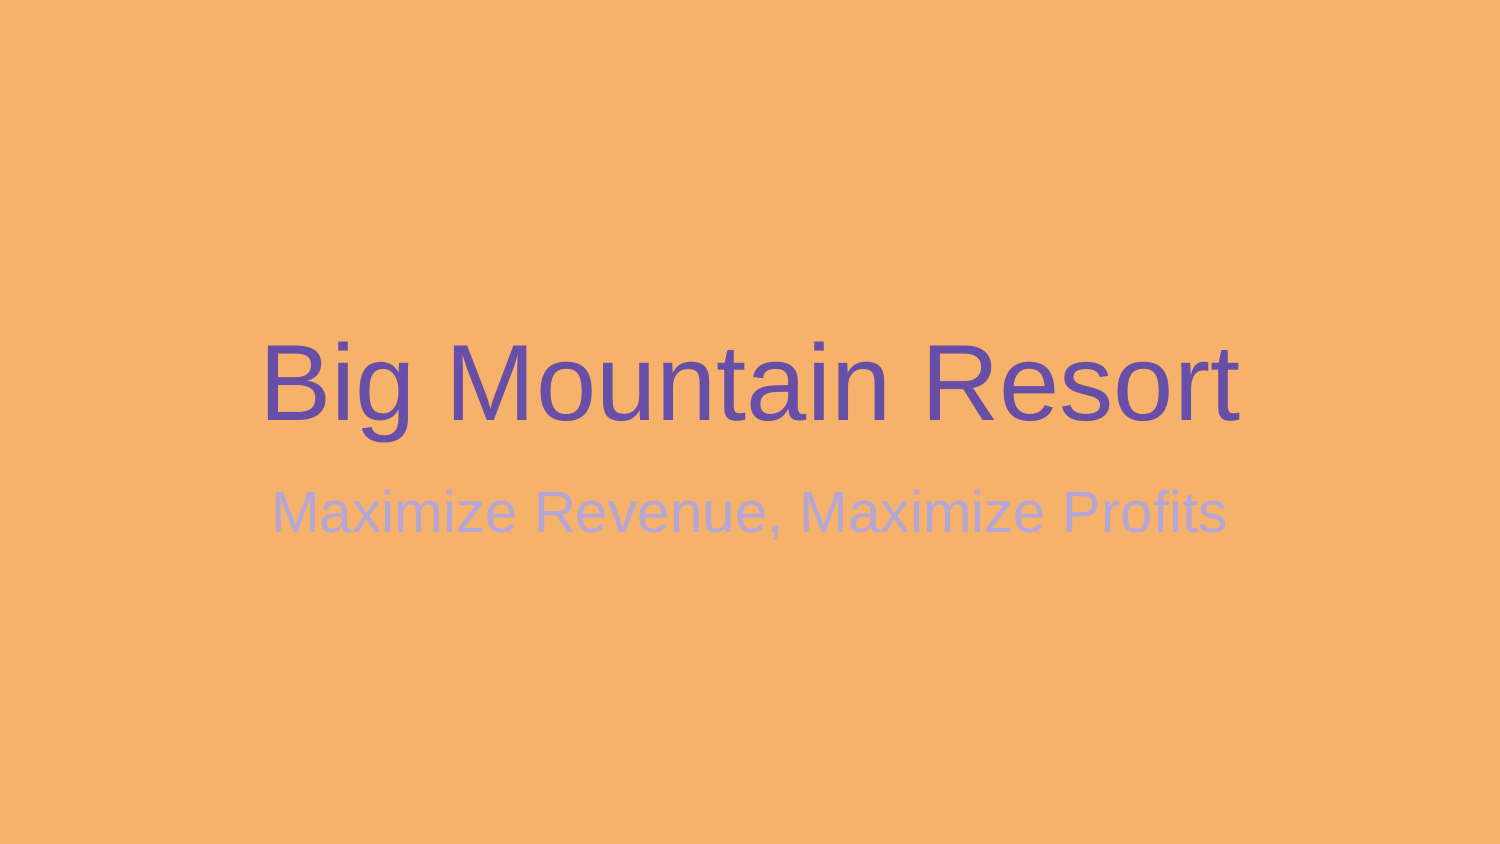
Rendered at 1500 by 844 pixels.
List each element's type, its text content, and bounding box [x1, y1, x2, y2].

subtitle Maximize Revenue, Maximize Profits [51, 464, 1449, 595]
title Big Mountain Resort [51, 122, 1449, 459]
